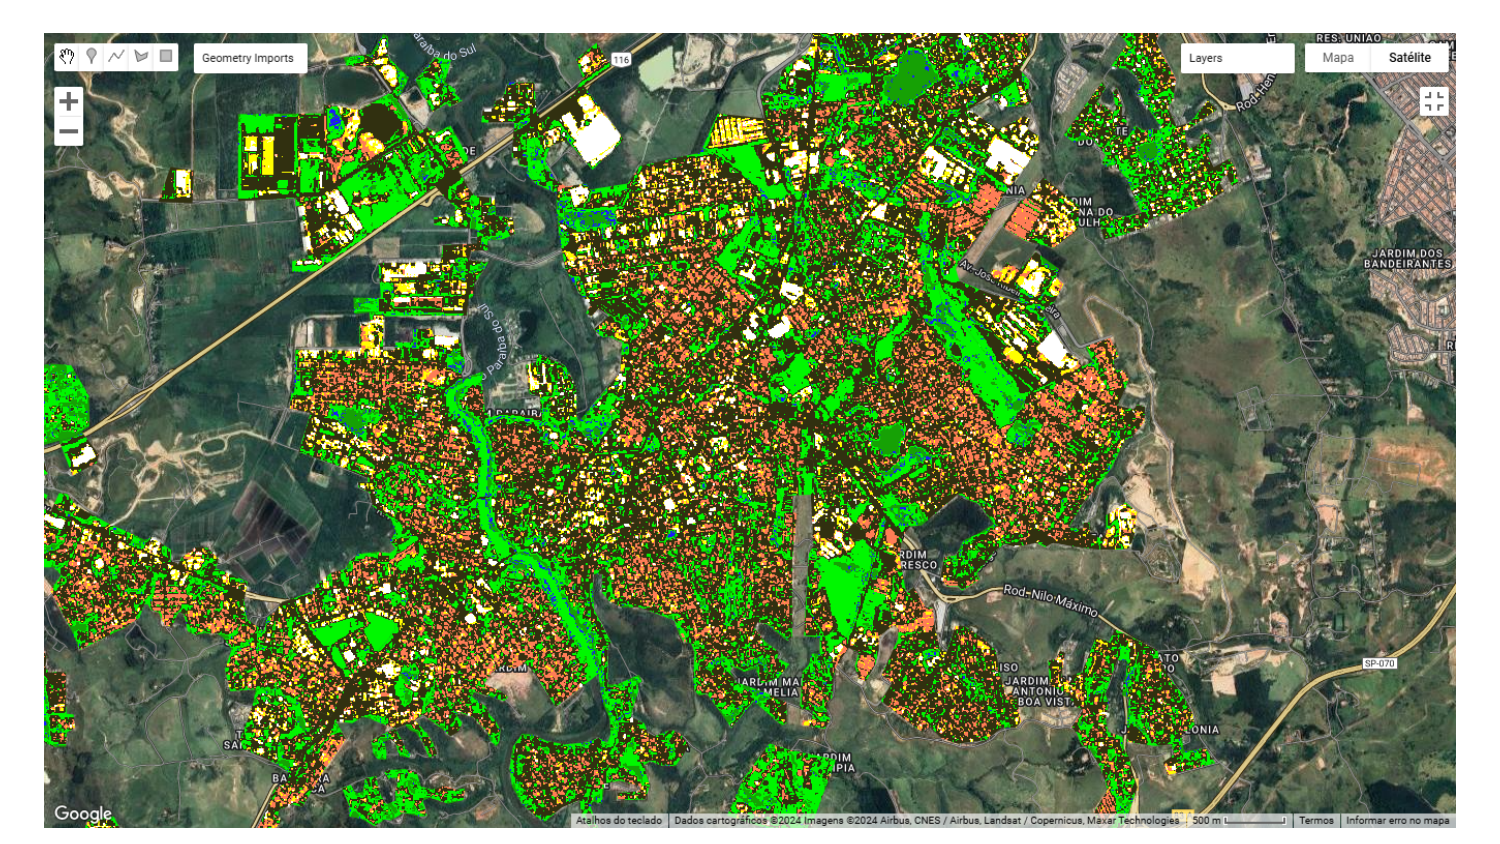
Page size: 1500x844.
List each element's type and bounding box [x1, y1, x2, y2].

picture [43, 33, 1457, 828]
